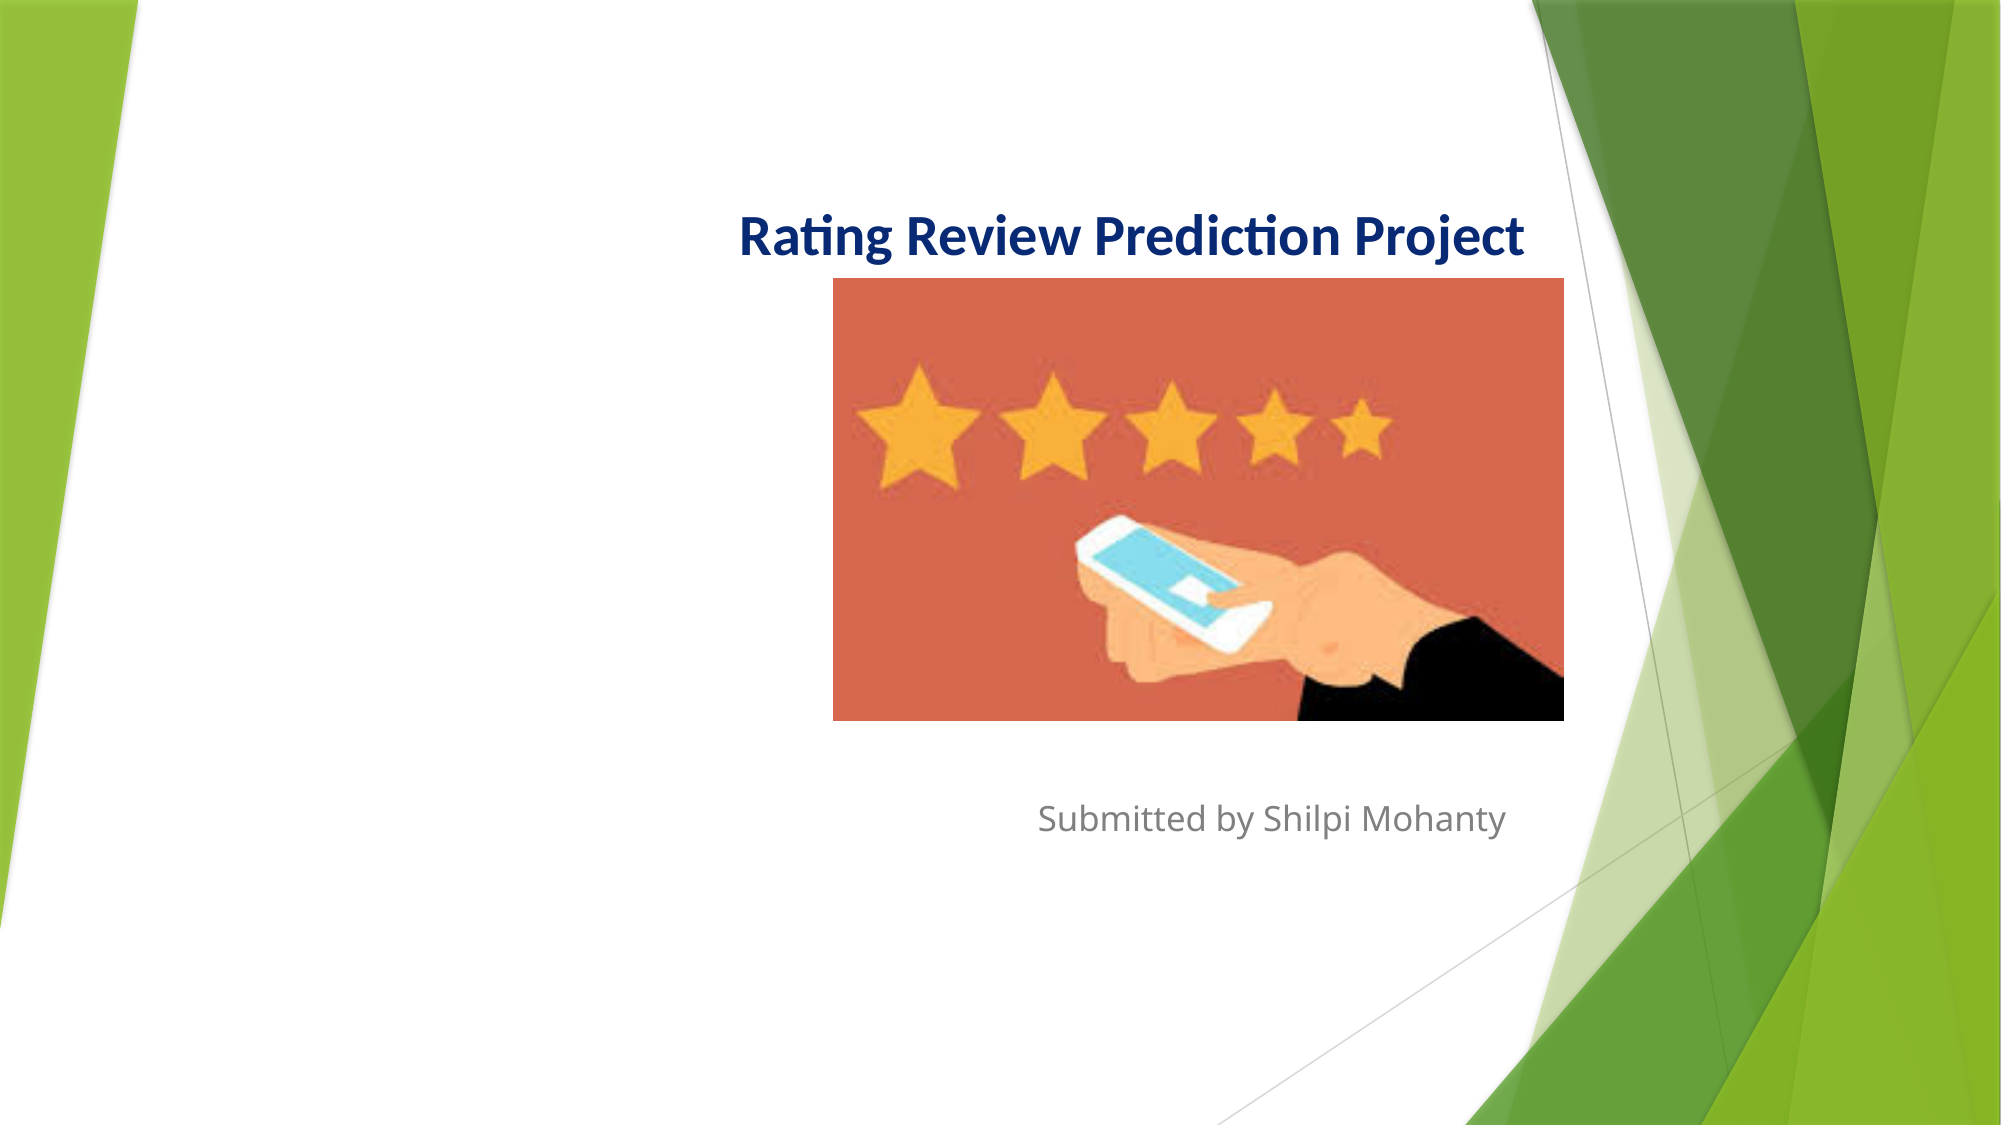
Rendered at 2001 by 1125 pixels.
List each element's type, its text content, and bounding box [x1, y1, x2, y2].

picture [832, 277, 1565, 721]
subtitle Submitted by Shilpi Mohanty [247, 666, 1522, 847]
title Rating Review Prediction Project [267, 74, 1542, 345]
